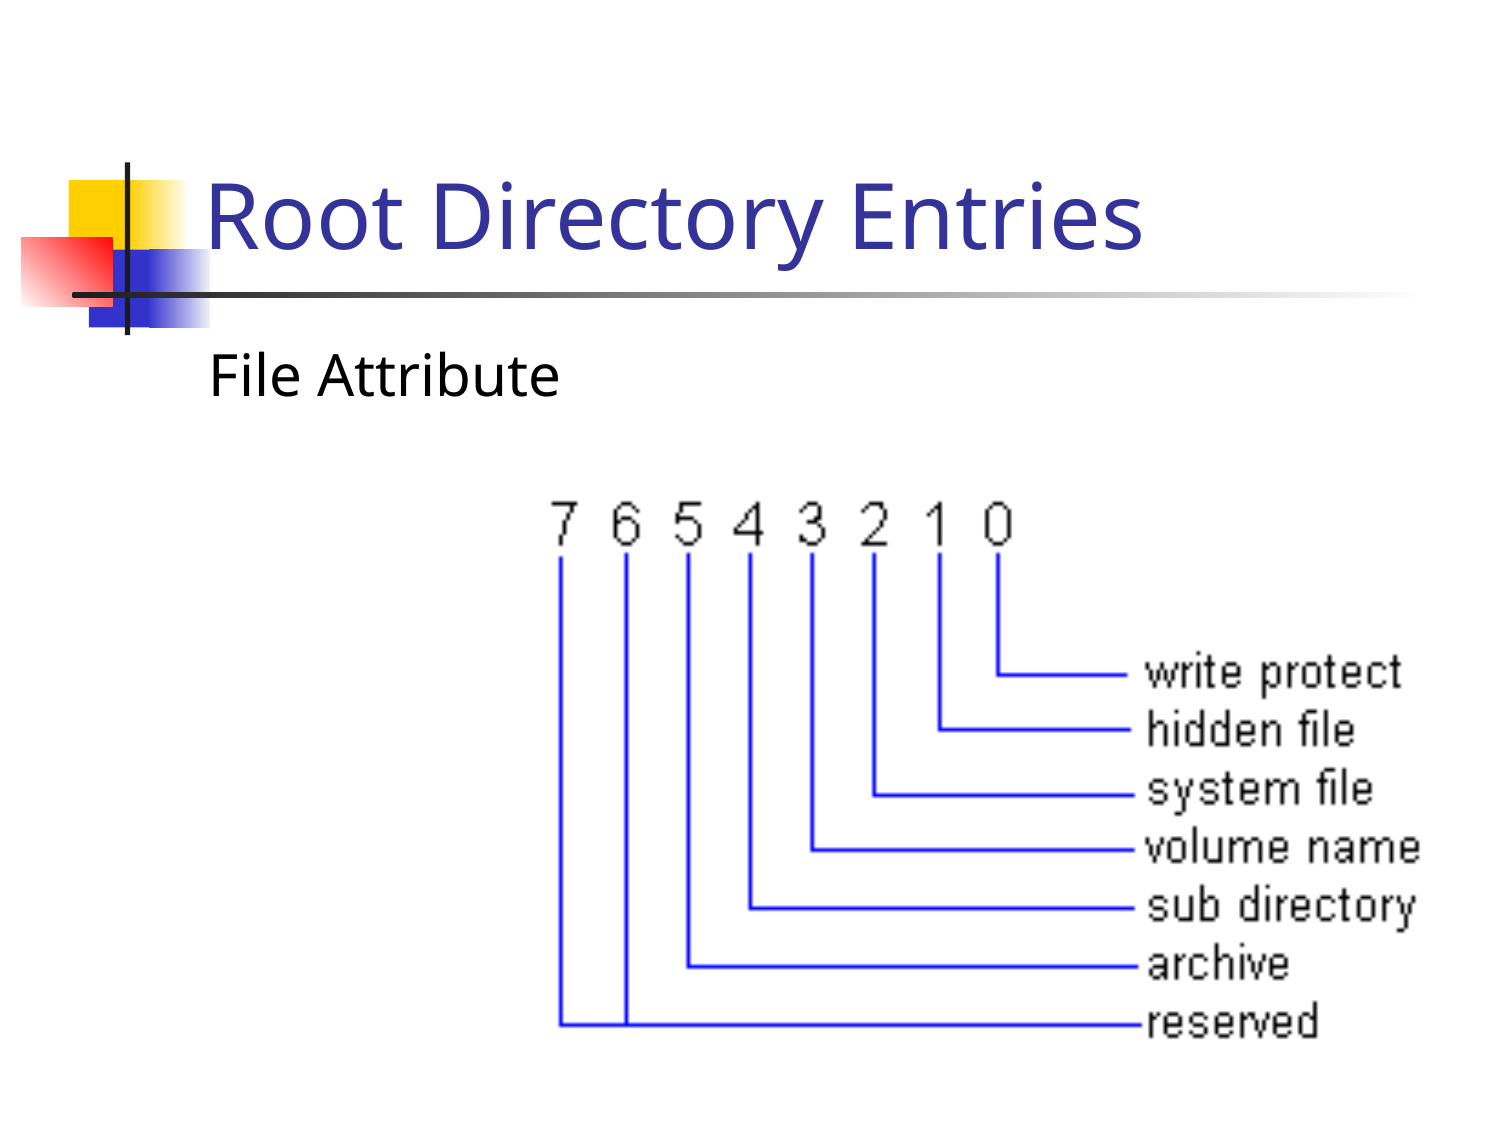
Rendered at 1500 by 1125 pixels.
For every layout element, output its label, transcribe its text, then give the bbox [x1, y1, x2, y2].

title Root Directory Entries [188, 34, 1468, 276]
list File Attribute [193, 330, 820, 1007]
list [462, 412, 1442, 1072]
